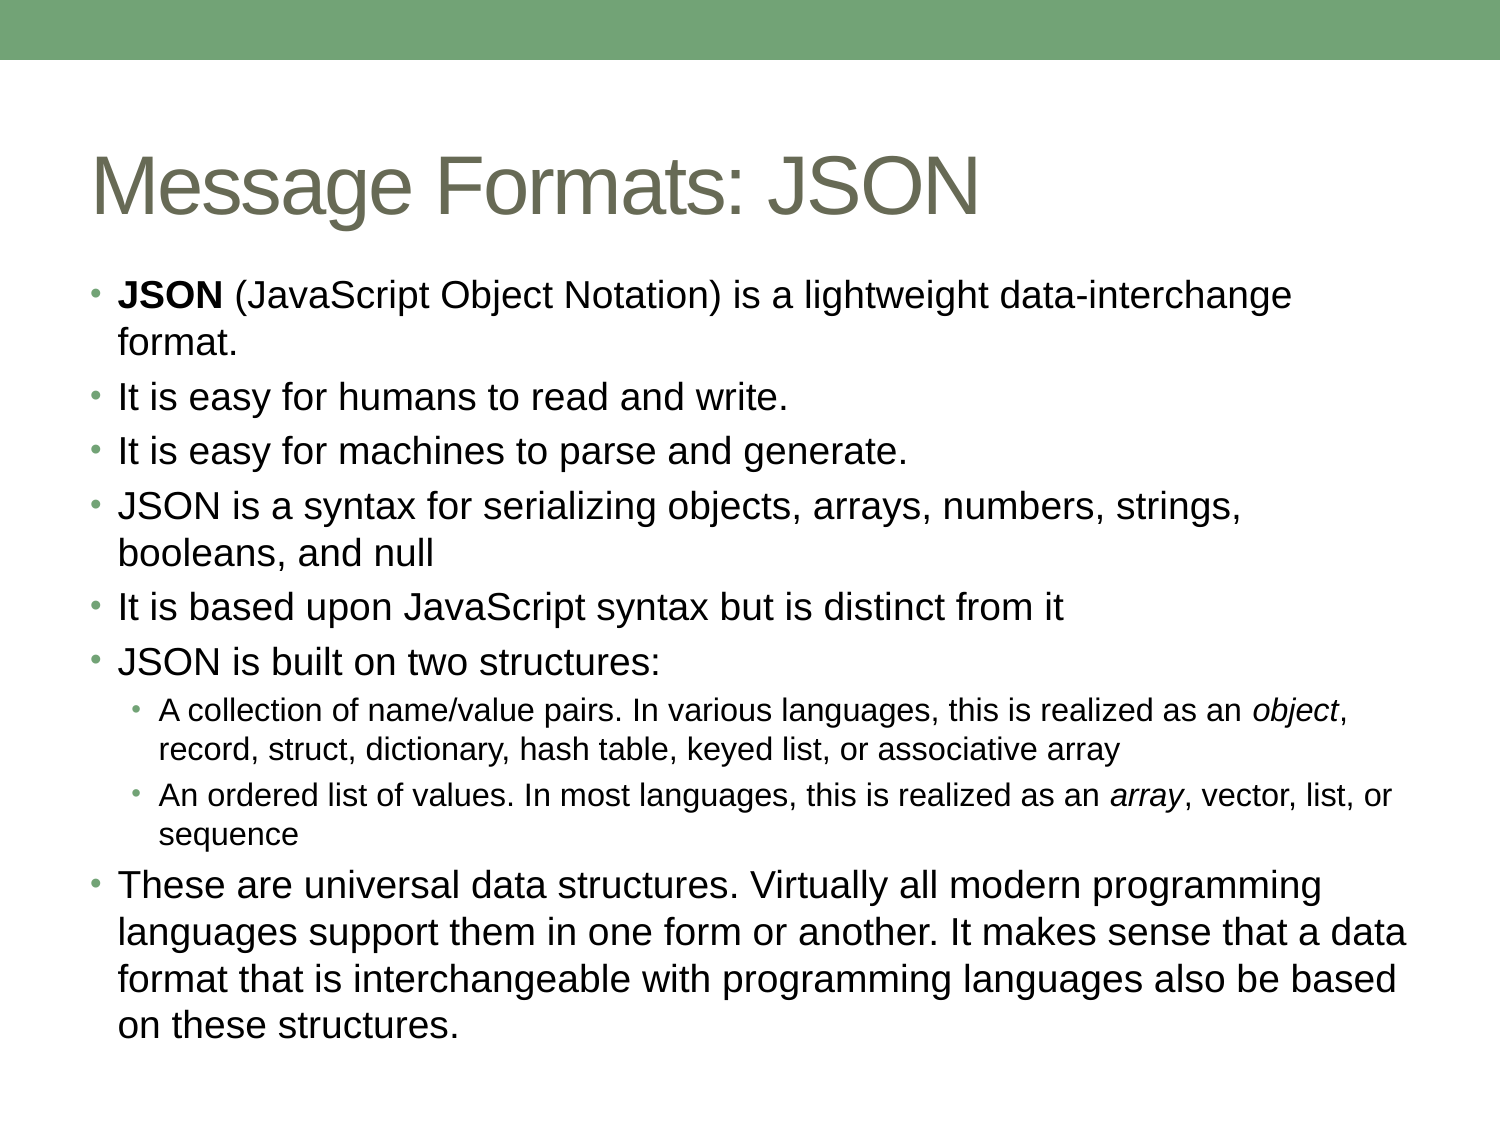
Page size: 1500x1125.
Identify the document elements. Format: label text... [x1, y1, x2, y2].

list JSON (JavaScript Object Notation) is a lightweight data-interchange format. It is easy for humans to read and write. It is easy for machines to parse and generate. JSON is a syntax for serializing objects, arrays, numbers, strings, booleans, and null It is based upon JavaScript syntax but is distinct from it JSON is built on two structures: A collection of name/value pairs. In various languages, this is realized as an object, record, struct, dictionary, hash table, keyed list, or associative array An ordered list of values. In most languages, this is realized as an array, vector, list, or sequence These are universal data structures. Virtually all modern programming languages support them in one form or another. It makes sense that a data format that is interchangeable with programming languages also be based on these structures. [75, 262, 1425, 1063]
title Message Formats: JSON [75, 87, 1450, 275]
